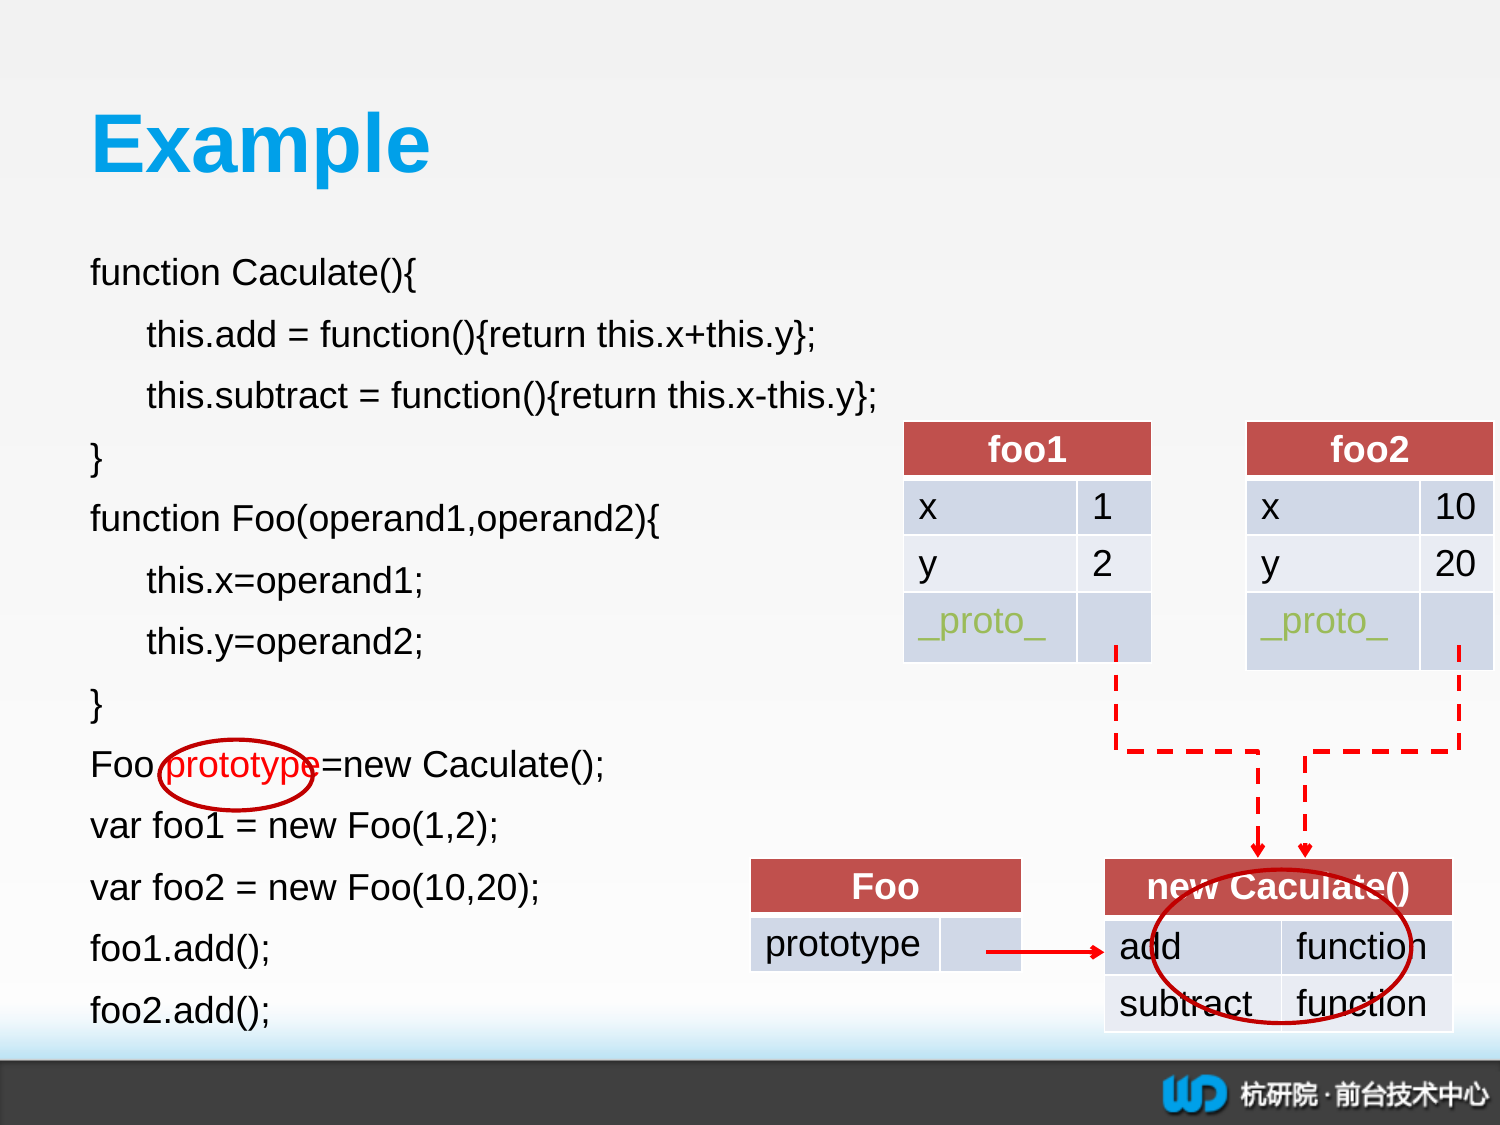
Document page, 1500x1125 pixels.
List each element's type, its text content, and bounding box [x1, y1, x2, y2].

table_cell add [1105, 921, 1157, 974]
table_cell 20 [1421, 536, 1493, 591]
table_cell _proto_ [904, 593, 1076, 662]
table_header new Caculate() [1105, 859, 1452, 915]
table_cell _proto_ [1247, 593, 1419, 670]
table_cell x [1247, 481, 1419, 534]
table_cell subtract [1105, 976, 1281, 1031]
table_cell 2 [1078, 536, 1151, 591]
table_cell [1421, 593, 1493, 670]
table_cell [941, 918, 1021, 971]
table_cell [1078, 593, 1151, 662]
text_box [1080, 680, 1294, 823]
list function Caculate(){ this.add = function(){return this.x+this.y}; this.subtract = function(){return this.x-this.y}; } function Foo(operand1,operand2){ this.x=operand1; this.y=operand2; } Foo.prototype=new Caculate(); var foo1 = new Foo(1,2); var foo2 = new Foo(10,20); foo1.add(); foo2.add(); [74, 231, 987, 1059]
table_cell prototype [751, 918, 939, 971]
table_cell 1 [1078, 481, 1151, 534]
table_cell y [1247, 536, 1419, 591]
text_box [1275, 674, 1489, 829]
table_header Foo [751, 859, 1021, 912]
table_cell x [904, 481, 1076, 534]
table_cell 10 [1421, 481, 1493, 534]
text_box [1149, 867, 1414, 1026]
table_cell function [1282, 976, 1452, 1031]
text_box [157, 737, 315, 813]
table_header foo1 [904, 422, 1151, 475]
table_header foo2 [1247, 422, 1493, 475]
table_cell function [1406, 921, 1452, 974]
picture [0, 0, 1500, 1125]
title Example [74, 44, 1426, 233]
table_cell y [904, 536, 1076, 591]
